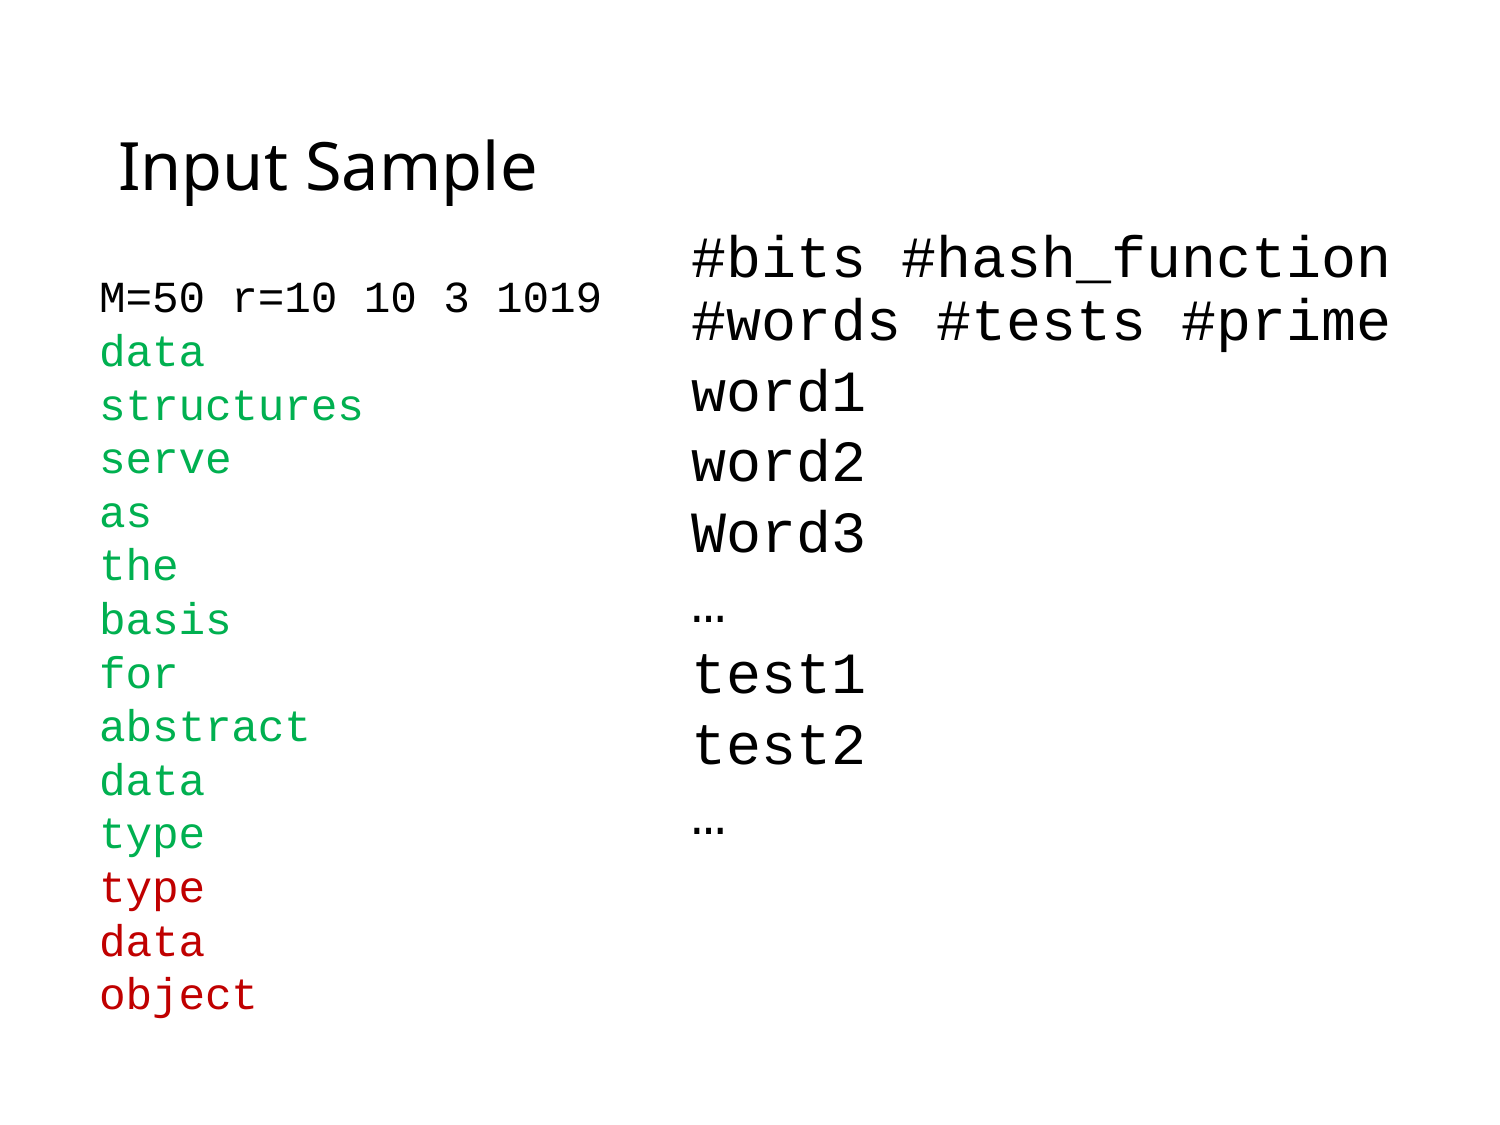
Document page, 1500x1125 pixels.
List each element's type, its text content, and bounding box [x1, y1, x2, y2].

title Input Sample [103, 59, 1397, 267]
text_box #bits #hash_function #words #tests #prime word1 word2 Word3 … test1 test2 … [620, 219, 1500, 997]
text_box M=50 r=10 10 3 1019 data structures serve as the basis for abstract data type type data object [33, 267, 625, 1044]
